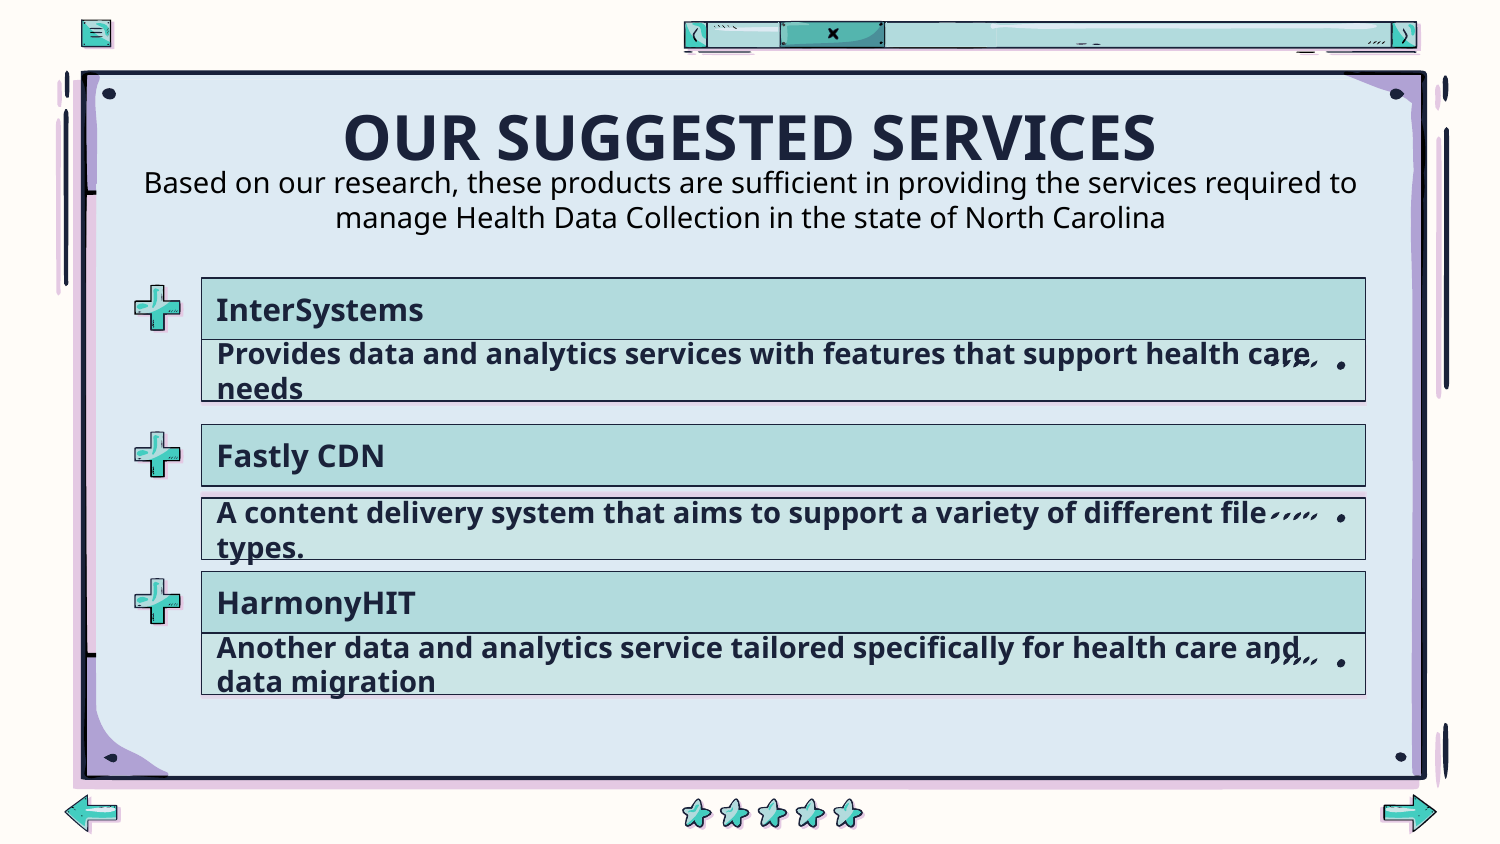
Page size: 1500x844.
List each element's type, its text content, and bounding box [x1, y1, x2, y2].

text_box [70, 3, 134, 67]
text_box [1366, 744, 1466, 844]
text_box Another data and analytics service tailored specifically for health care and data migration [201, 633, 1366, 695]
list Based on our research, these products are sufficient in providing the services required to manage Health Data Collection in the state of North Carolina [119, 182, 1383, 218]
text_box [777, 20, 887, 49]
text_box InterSystems [201, 277, 1366, 339]
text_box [134, 284, 184, 333]
text_box HarmonyHIT [201, 571, 1366, 633]
text_box A content delivery system that aims to support a variety of different file types. [201, 498, 1366, 560]
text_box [1270, 358, 1346, 371]
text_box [134, 431, 184, 480]
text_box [134, 578, 184, 627]
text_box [1270, 656, 1346, 668]
text_box Provides data and analytics services with features that support health care needs [201, 339, 1366, 402]
text_box [34, 744, 134, 844]
text_box Fastly CDN [201, 424, 1366, 487]
title OUR SUGGESTED SERVICES [118, 88, 1382, 183]
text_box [1270, 511, 1346, 523]
